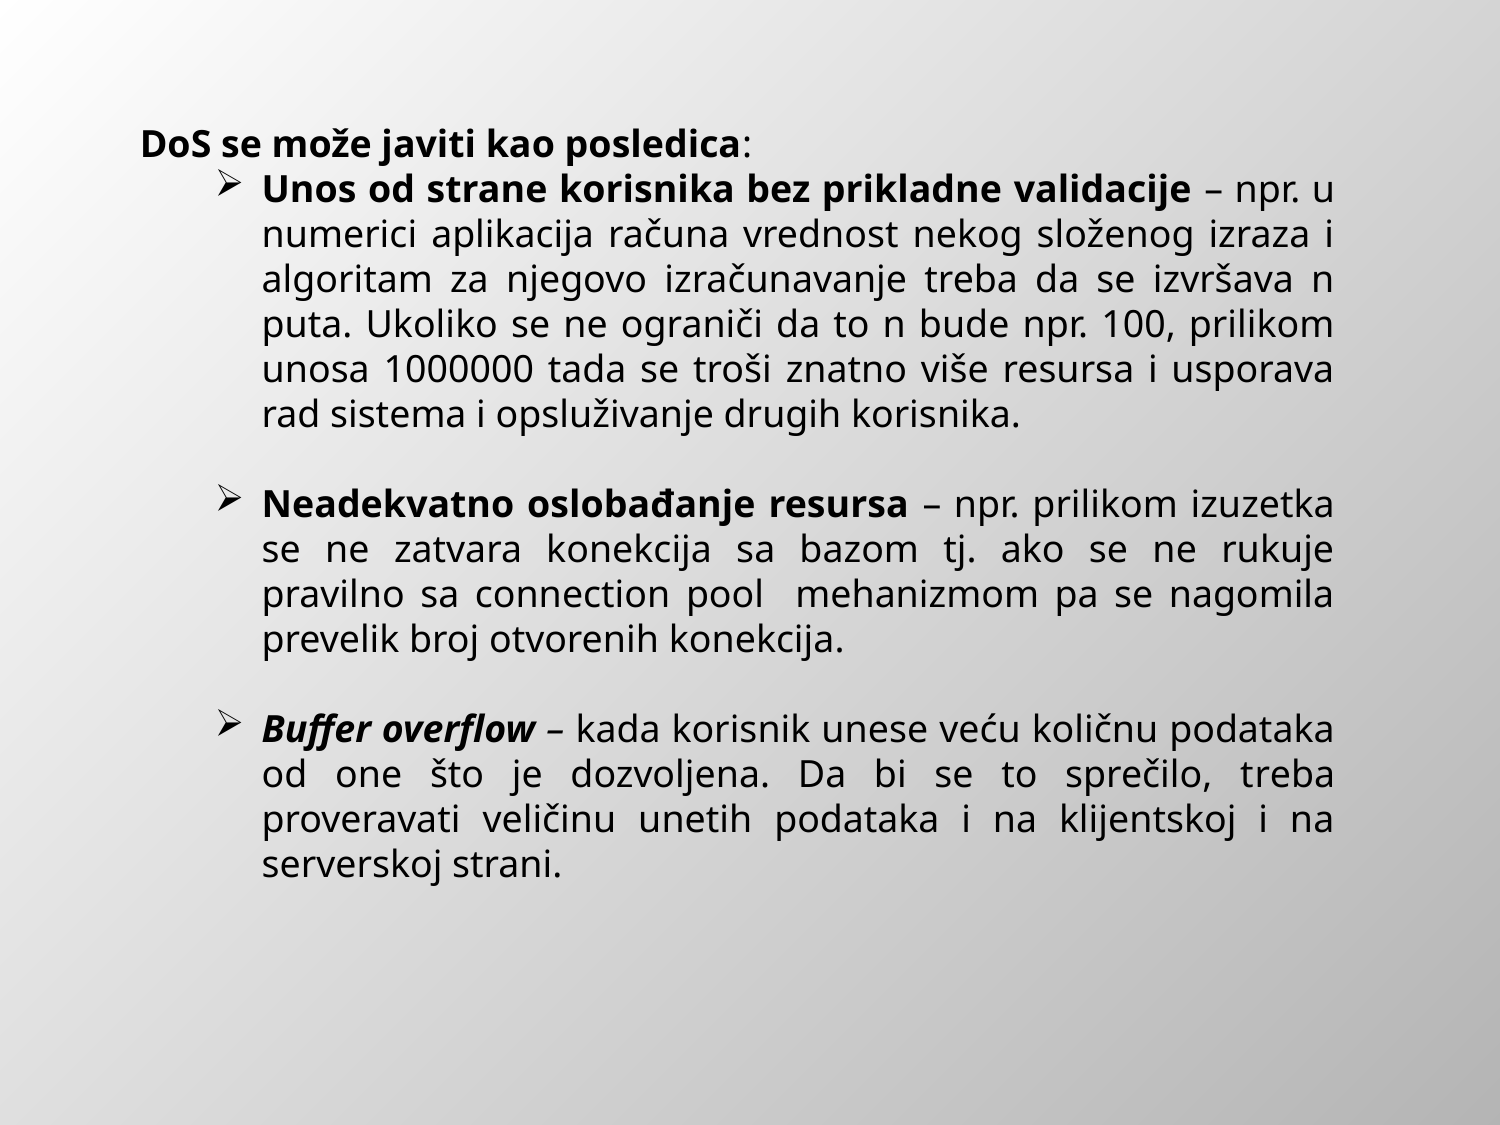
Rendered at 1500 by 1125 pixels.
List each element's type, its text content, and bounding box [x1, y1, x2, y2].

text_box DoS se može javiti kao posledica: Unos od strane korisnika bez prikladne validacije – npr. u numerici aplikacija računa vrednost nekog složenog izraza i algoritam za njegovo izračunavanje treba da se izvršava n puta. Ukoliko se ne ograniči da to n bude npr. 100, prilikom unosa 1000000 tada se troši znatno više resursa i usporava rad sistema i opsluživanje drugih korisnika. Neadekvatno oslobađanje resursa – npr. prilikom izuzetka se ne zatvara konekcija sa bazom tj. ako se ne rukuje pravilno sa connection pool mehanizmom pa se nagomila prevelik broj otvorenih konekcija. Buffer overflow – kada korisnik unese veću količnu podataka od one što je dozvoljena. Da bi se to sprečilo, treba proveravati veličinu unetih podataka i na klijentskoj i na serverskoj strani. [125, 112, 1350, 938]
